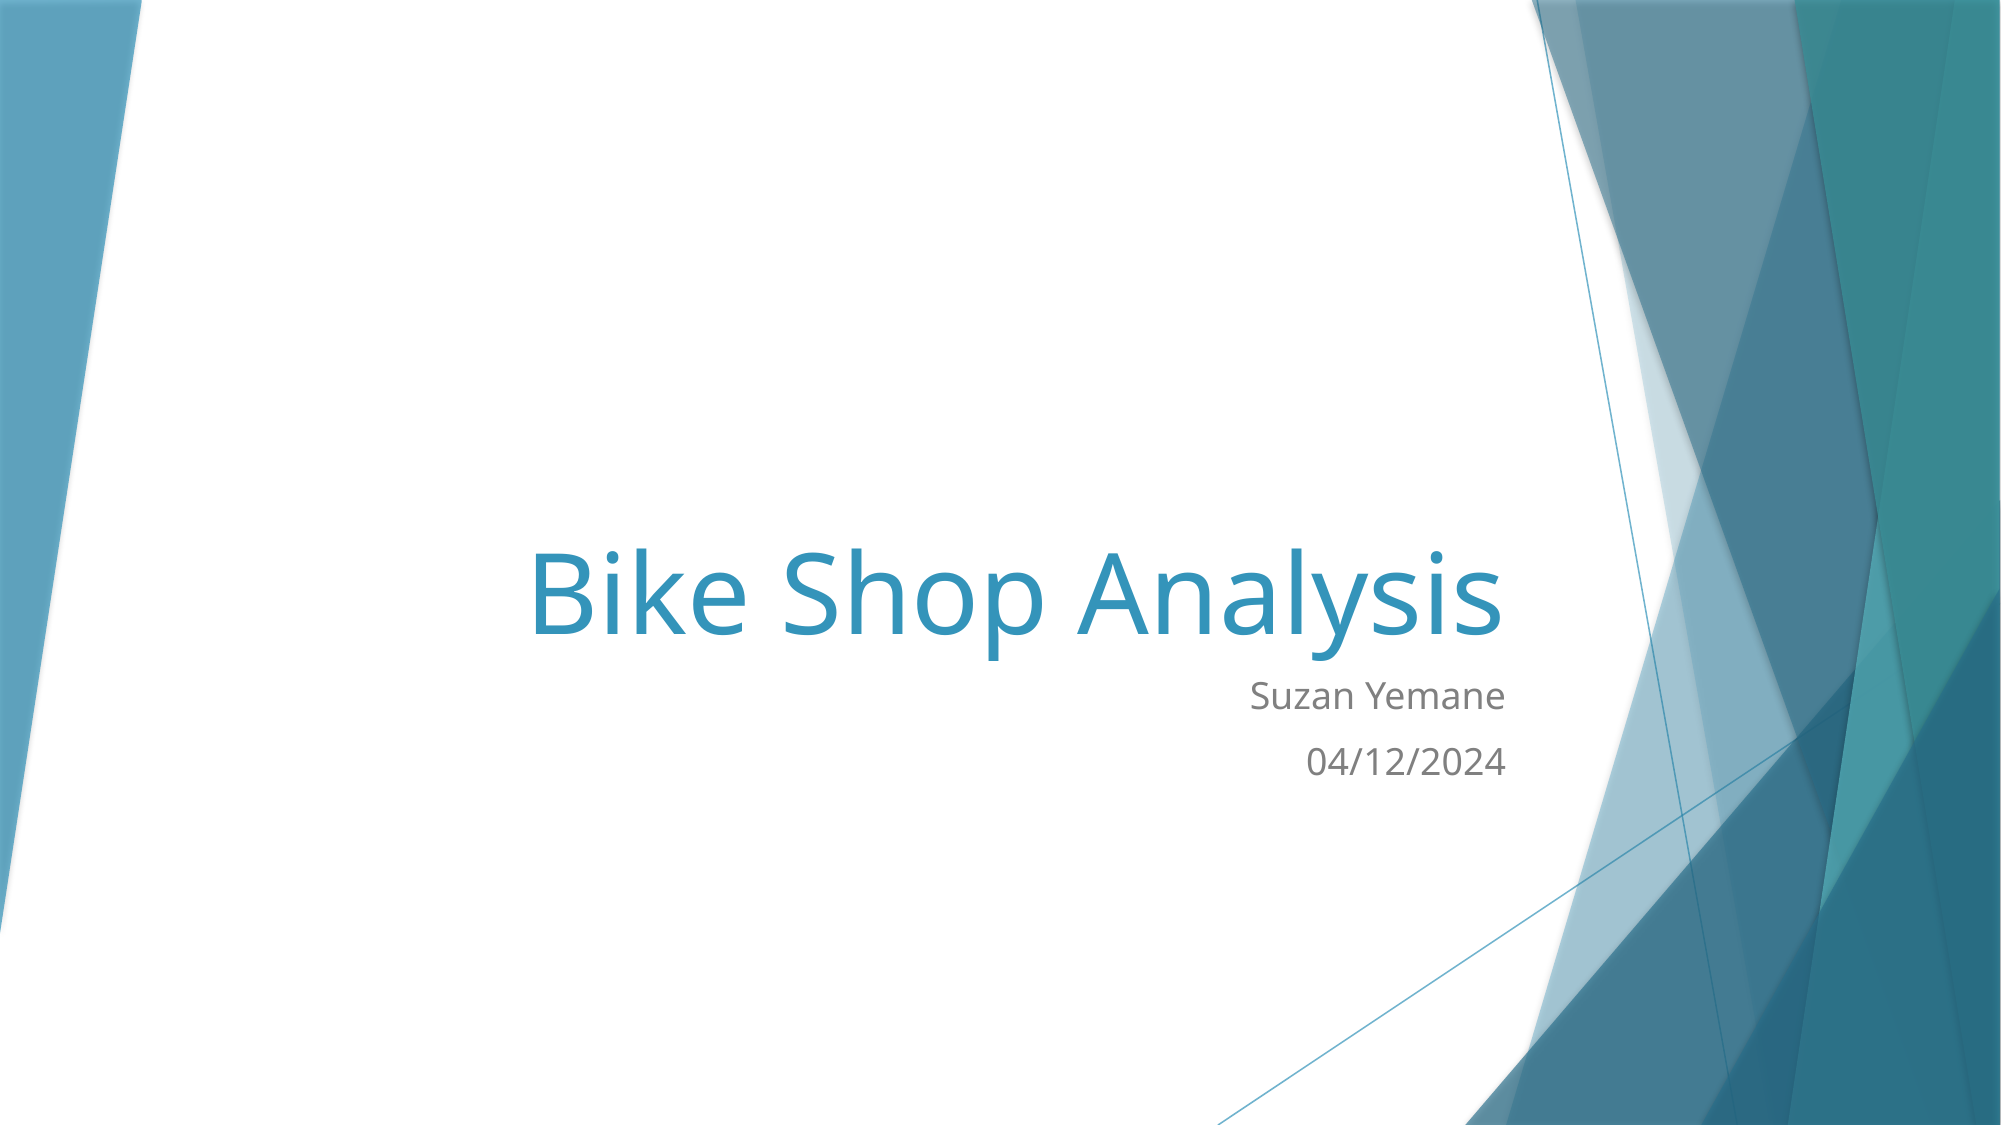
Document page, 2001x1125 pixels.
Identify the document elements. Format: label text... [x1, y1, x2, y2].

subtitle Suzan Yemane 04/12/2024 [247, 664, 1522, 845]
title Bike Shop Analysis [247, 394, 1522, 664]
